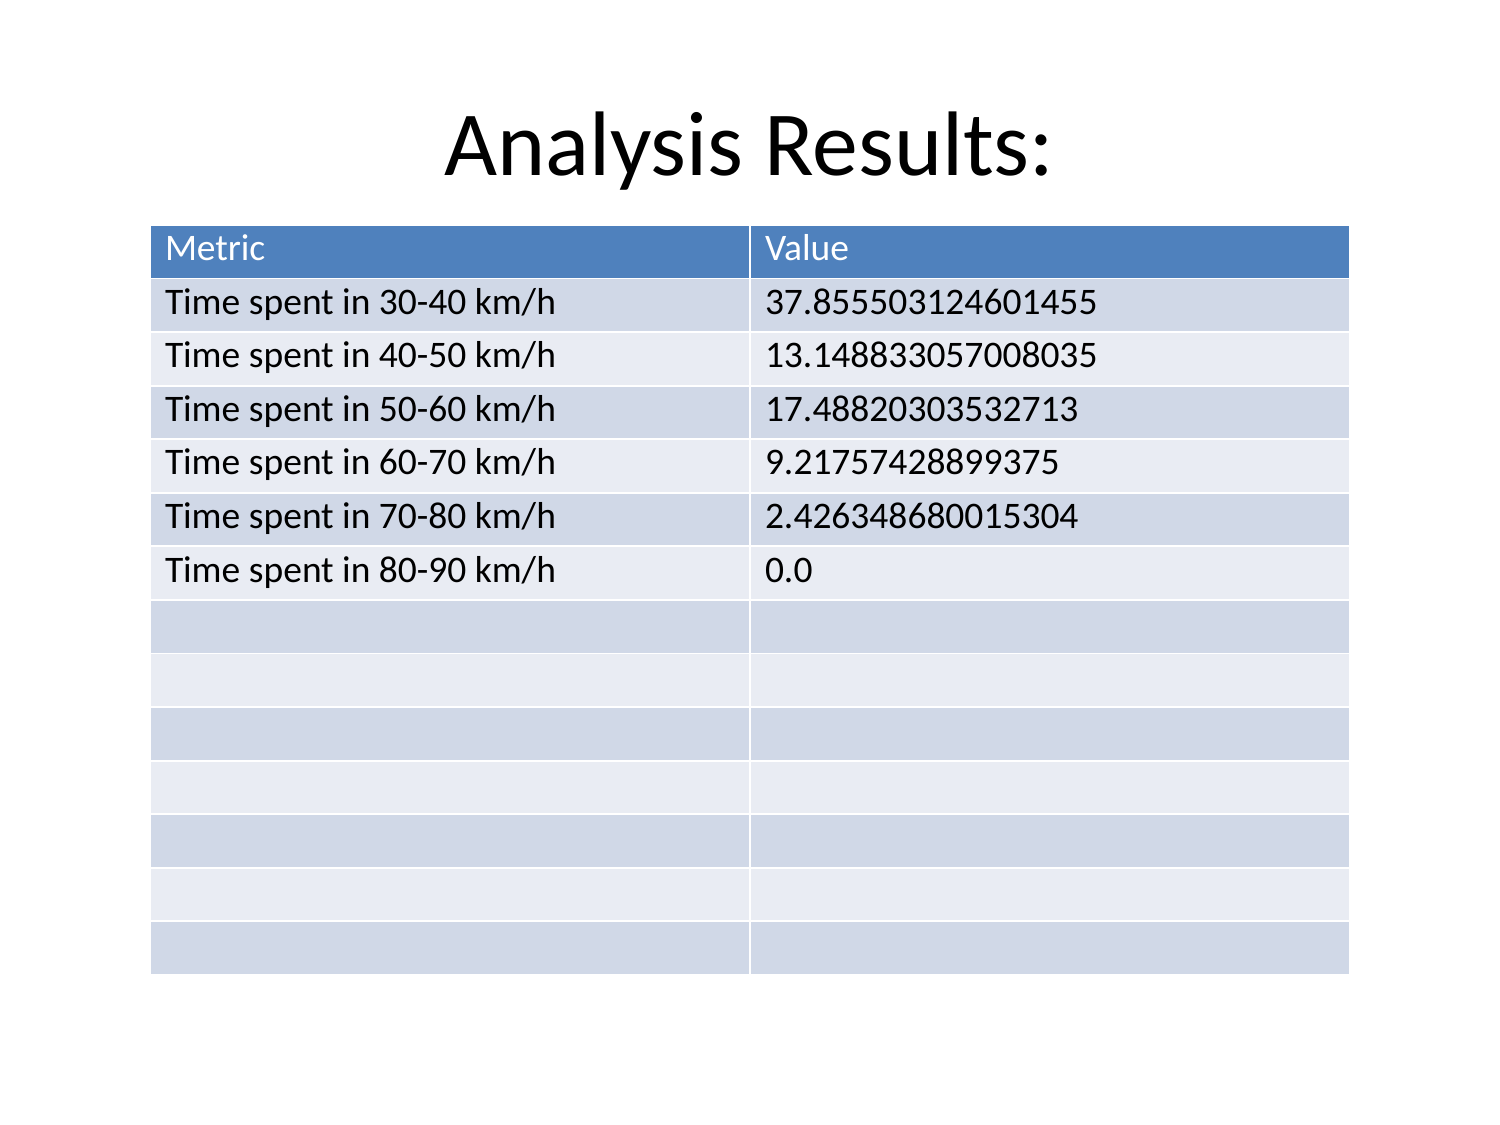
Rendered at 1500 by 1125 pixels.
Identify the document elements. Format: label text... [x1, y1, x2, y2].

table_cell [151, 654, 749, 706]
table_header Value [751, 226, 1349, 278]
table_cell 0.0 [751, 547, 1349, 599]
table_cell [751, 922, 1349, 974]
table_cell Time spent in 60-70 km/h [151, 440, 749, 492]
table_cell 9.21757428899375 [751, 440, 1349, 492]
table_cell Time spent in 80-90 km/h [151, 547, 749, 599]
table_cell [751, 708, 1349, 760]
table_cell Time spent in 40-50 km/h [151, 333, 749, 385]
table_cell 37.855503124601455 [751, 279, 1349, 331]
table_cell [751, 815, 1349, 867]
title Analysis Results: [75, 45, 1425, 233]
table_cell [151, 762, 749, 813]
table_cell Time spent in 50-60 km/h [151, 387, 749, 438]
table_cell [151, 869, 749, 920]
table_header Metric [151, 226, 749, 278]
table_cell 17.48820303532713 [751, 387, 1349, 438]
table_cell 13.148833057008035 [751, 333, 1349, 385]
table_cell [151, 708, 749, 760]
table_cell [151, 815, 749, 867]
table_cell [151, 922, 749, 974]
table_cell [751, 762, 1349, 813]
table_cell [751, 654, 1349, 706]
table_cell [151, 601, 749, 653]
table_cell 2.426348680015304 [751, 494, 1349, 545]
table_cell [751, 869, 1349, 920]
table_cell [751, 601, 1349, 653]
table_cell Time spent in 70-80 km/h [151, 494, 749, 545]
table_cell Time spent in 30-40 km/h [151, 279, 749, 331]
